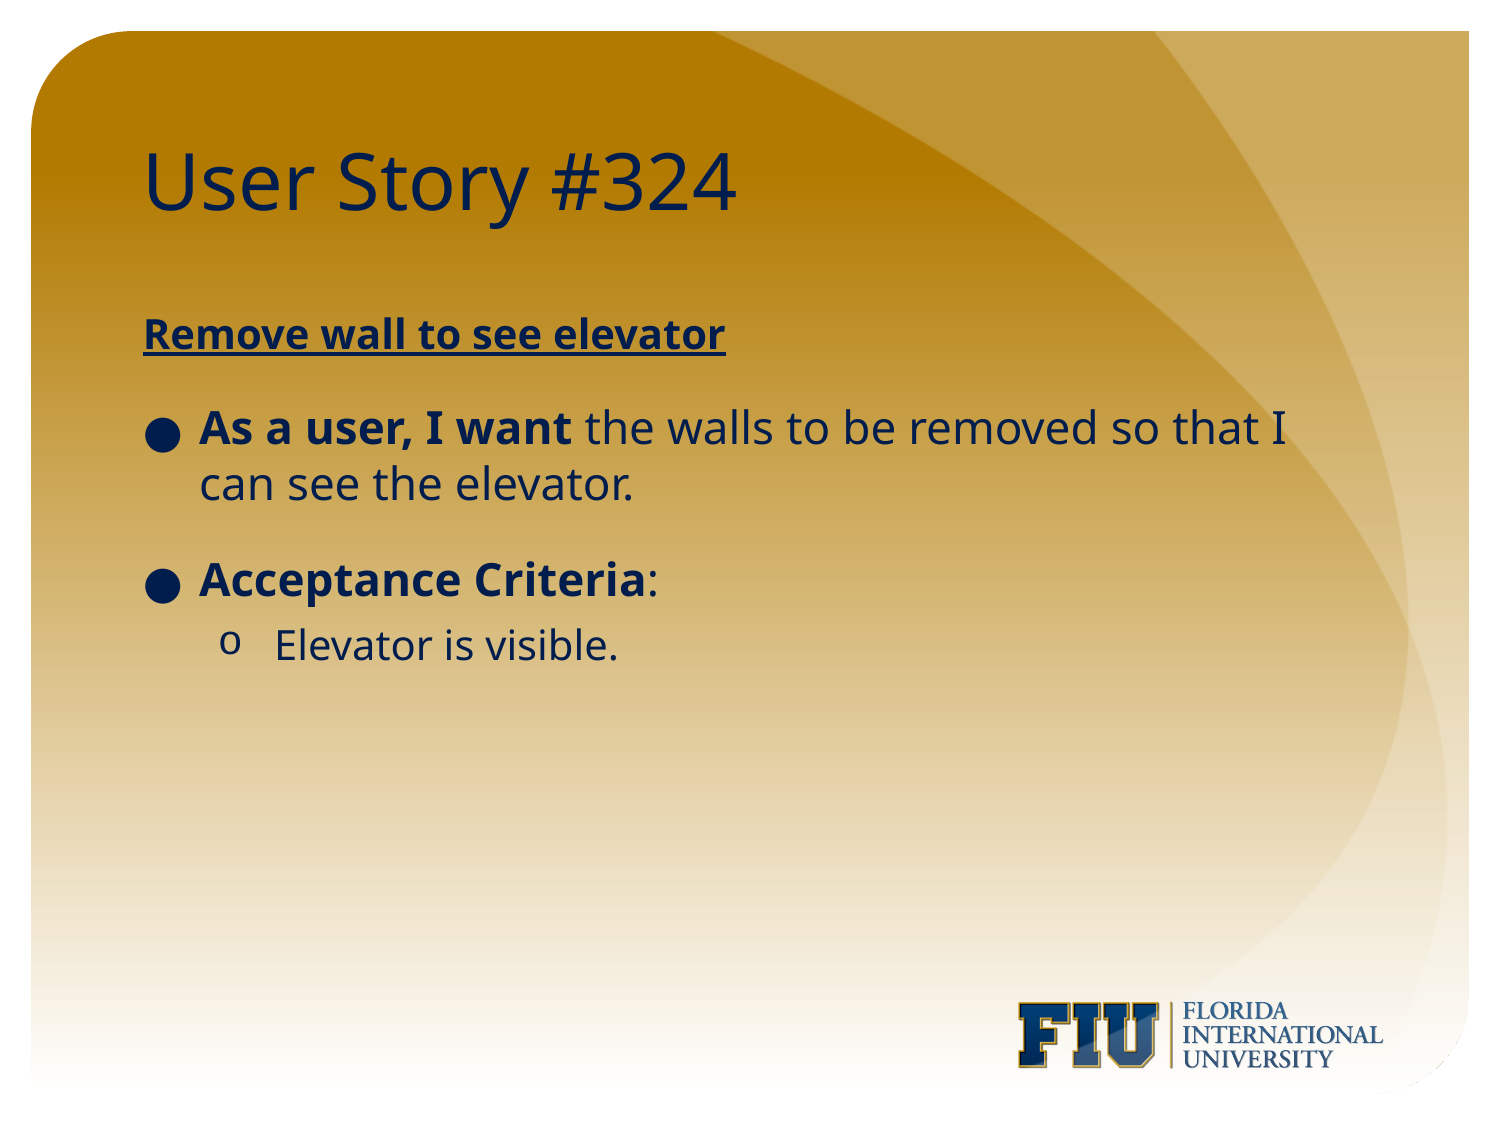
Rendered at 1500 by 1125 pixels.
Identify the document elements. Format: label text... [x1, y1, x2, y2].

title User Story #324 [127, 62, 1372, 234]
list Remove wall to see elevator As a user, I want the walls to be removed so that I can see the elevator. Acceptance Criteria: Elevator is visible. [127, 299, 1372, 991]
picture [24, 30, 1473, 1094]
